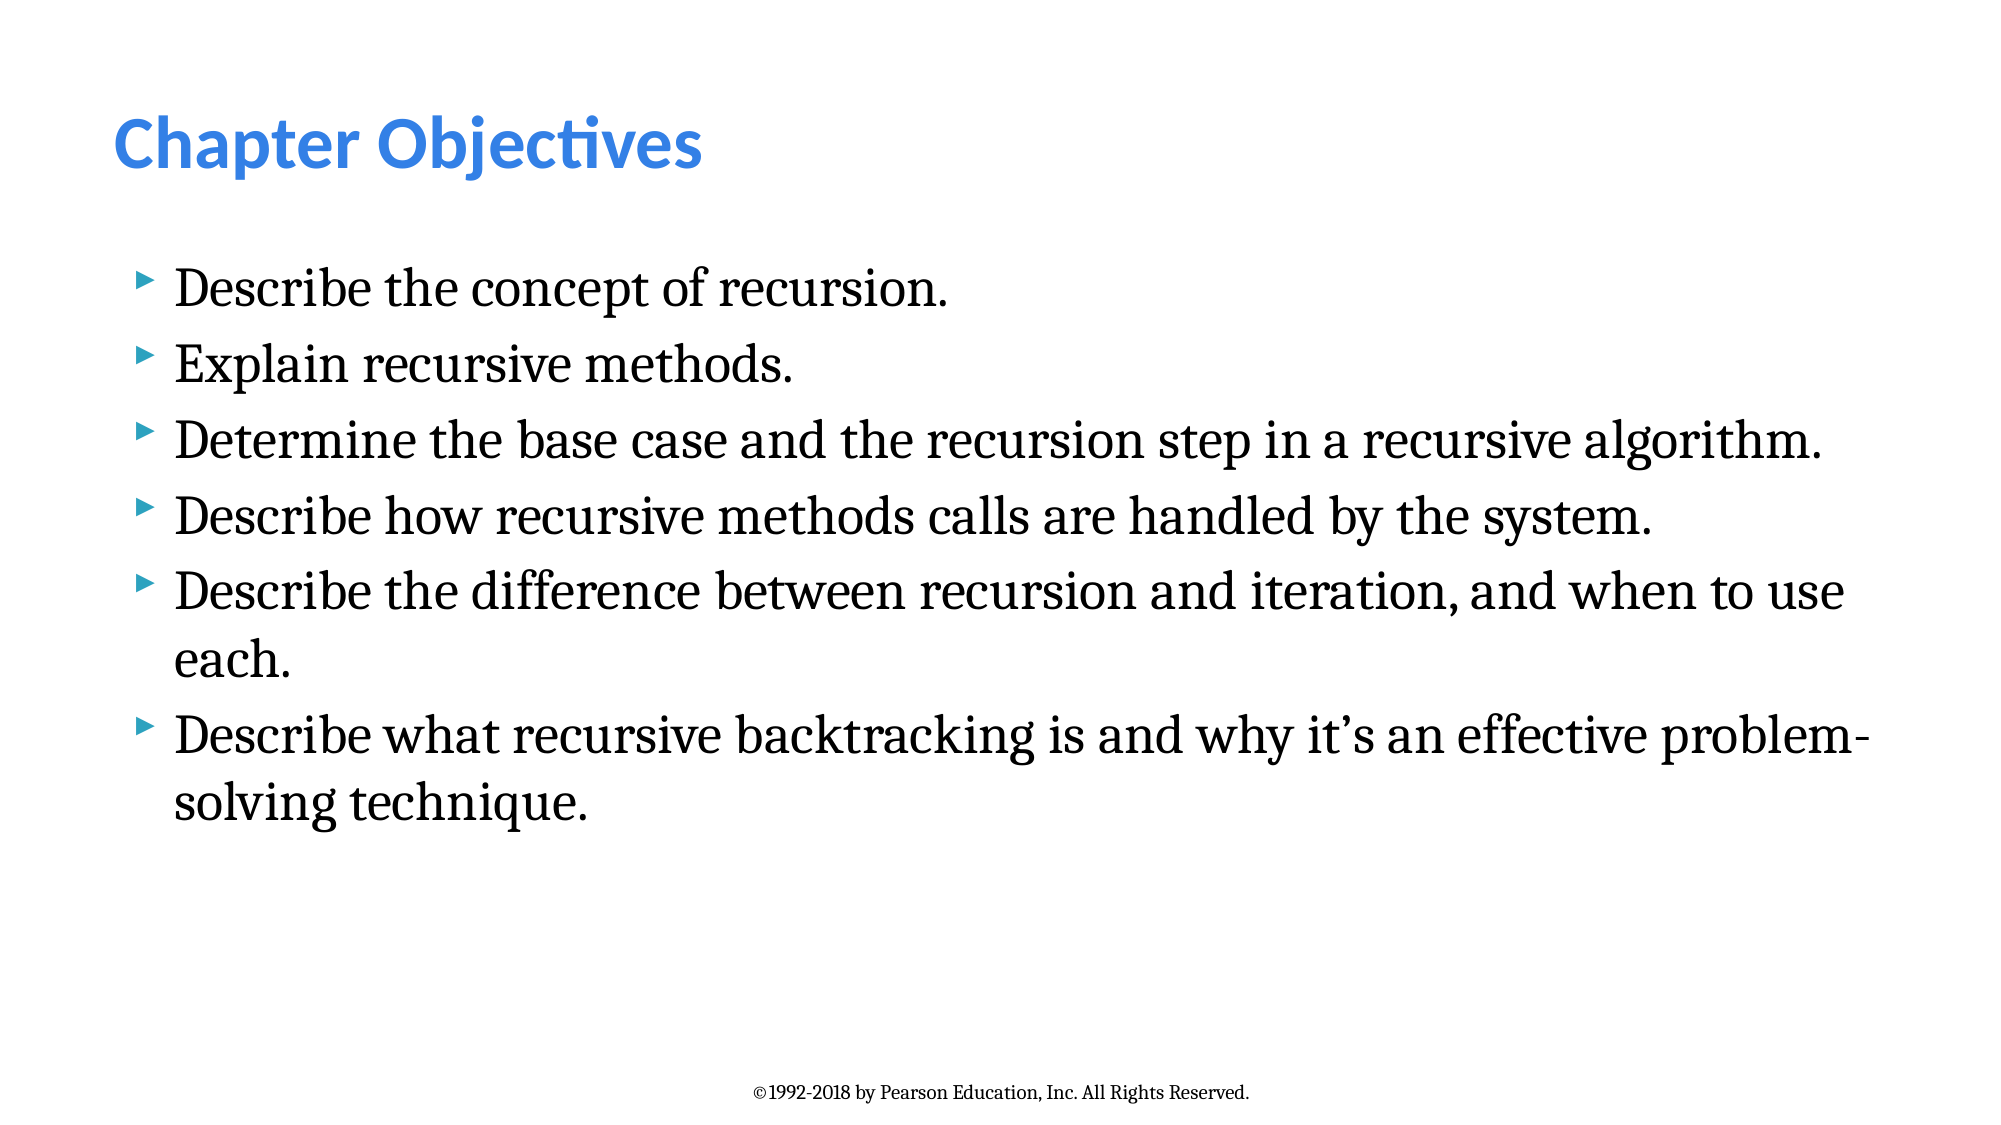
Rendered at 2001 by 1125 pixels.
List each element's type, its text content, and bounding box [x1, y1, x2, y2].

title Chapter Objectives [99, 45, 1900, 233]
footer ©1992-2018 by Pearson Education, Inc. All Rights Reserved. [736, 1051, 1892, 1112]
list Describe the concept of recursion. Explain recursive methods. Determine the base case and the recursion step in a recursive algorithm. Describe how recursive methods calls are handled by the system. Describe the difference between recursion and iteration, and when to use each. Describe what recursive backtracking is and why it’s an effective problem-solving technique. [99, 242, 1900, 986]
